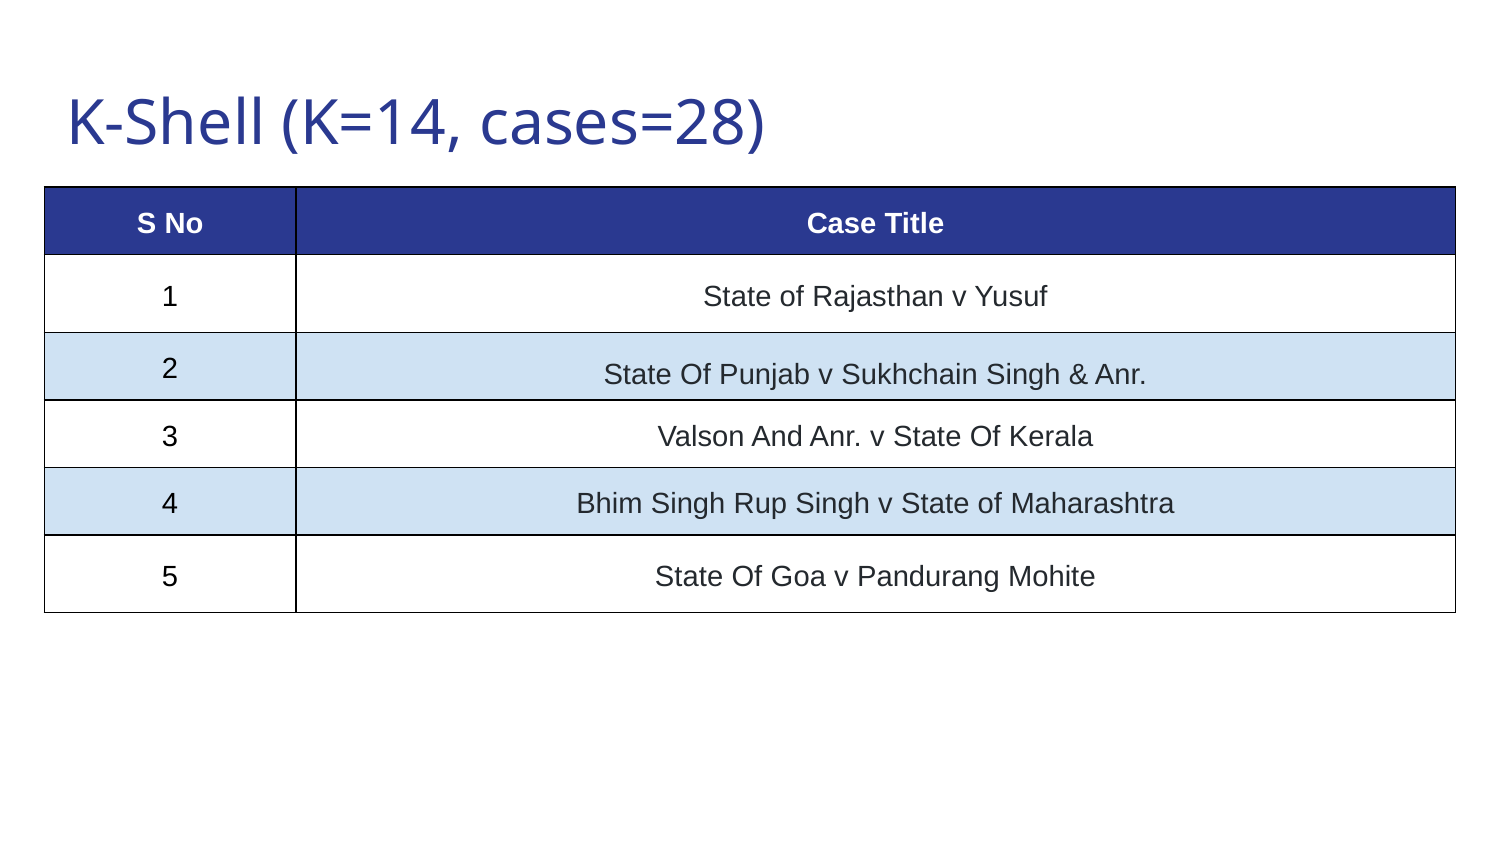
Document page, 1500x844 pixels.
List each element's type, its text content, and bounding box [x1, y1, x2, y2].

table_cell State of Rajasthan v Yusuf [297, 255, 1455, 332]
table_cell 3 [45, 401, 295, 467]
table_cell 2 [45, 333, 295, 399]
title K-Shell (K=14, cases=28) [51, 67, 1449, 167]
table_cell State Of Punjab v Sukhchain Singh & Anr. [297, 333, 1455, 399]
table_cell State Of Goa v Pandurang Mohite [297, 536, 1455, 612]
table_cell Valson And Anr. v State Of Kerala [297, 401, 1455, 467]
table_cell Bhim Singh Rup Singh v State of Maharashtra [297, 468, 1455, 534]
table_cell 1 [45, 255, 295, 332]
table_cell 4 [45, 468, 295, 534]
table_cell 5 [45, 536, 295, 612]
table_header S No [45, 188, 295, 254]
table_header Case Title [297, 188, 1455, 254]
